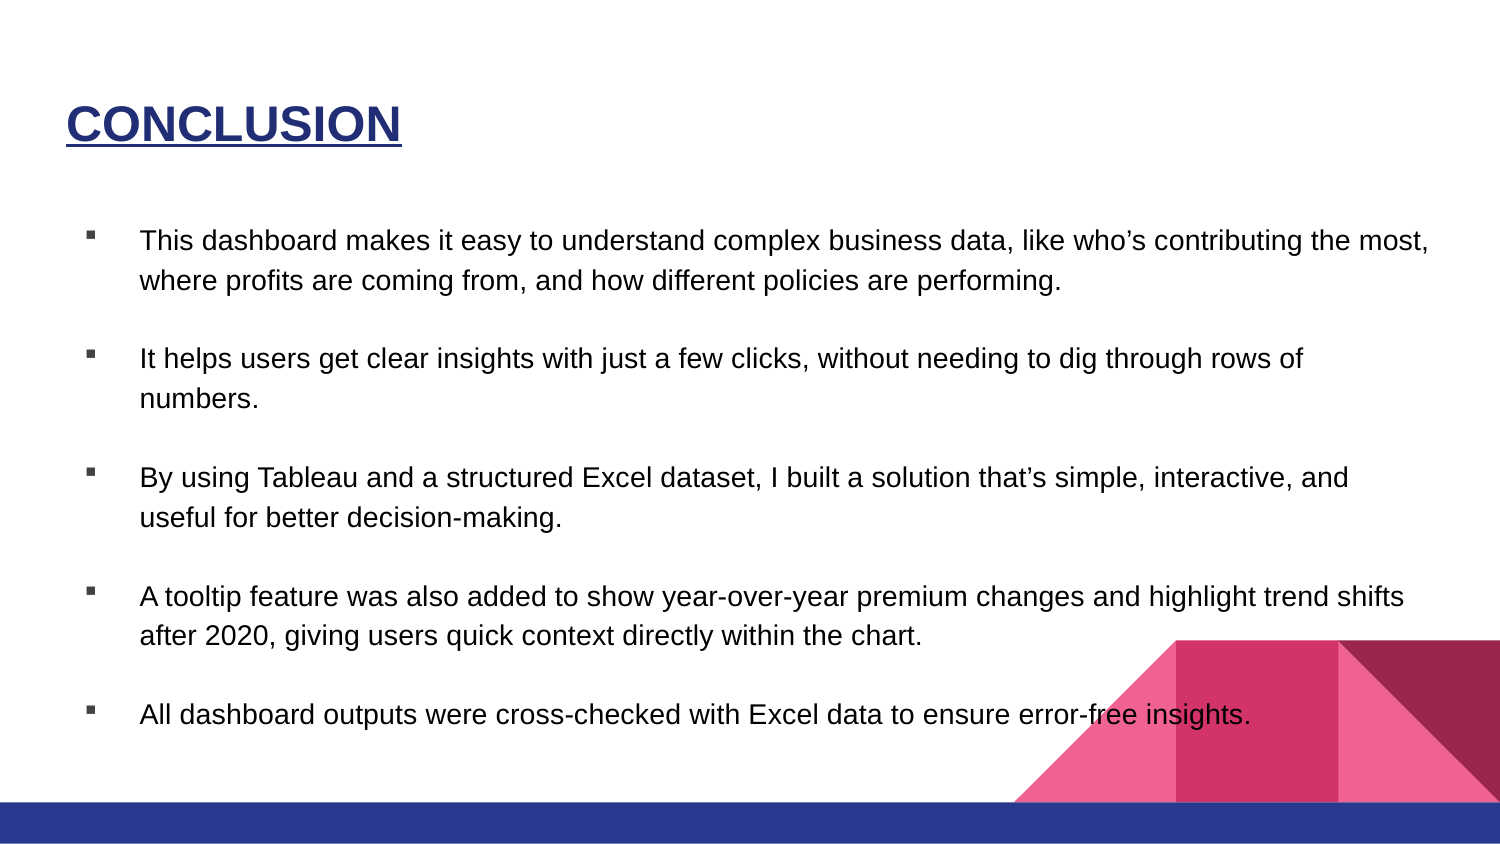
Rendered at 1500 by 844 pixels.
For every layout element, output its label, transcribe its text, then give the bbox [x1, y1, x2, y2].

list This dashboard makes it easy to understand complex business data, like who’s contributing the most, where profits are coming from, and how different policies are performing. It helps users get clear insights with just a few clicks, without needing to dig through rows of numbers. By using Tableau and a structured Excel dataset, I built a solution that’s simple, interactive, and useful for better decision-making. A tooltip feature was also added to show year-over-year premium changes and highlight trend shifts after 2020, giving users quick context directly within the chart. All dashboard outputs were cross-checked with Excel data to ensure error-free insights. [51, 201, 1449, 750]
title CONCLUSION [51, 67, 1449, 167]
